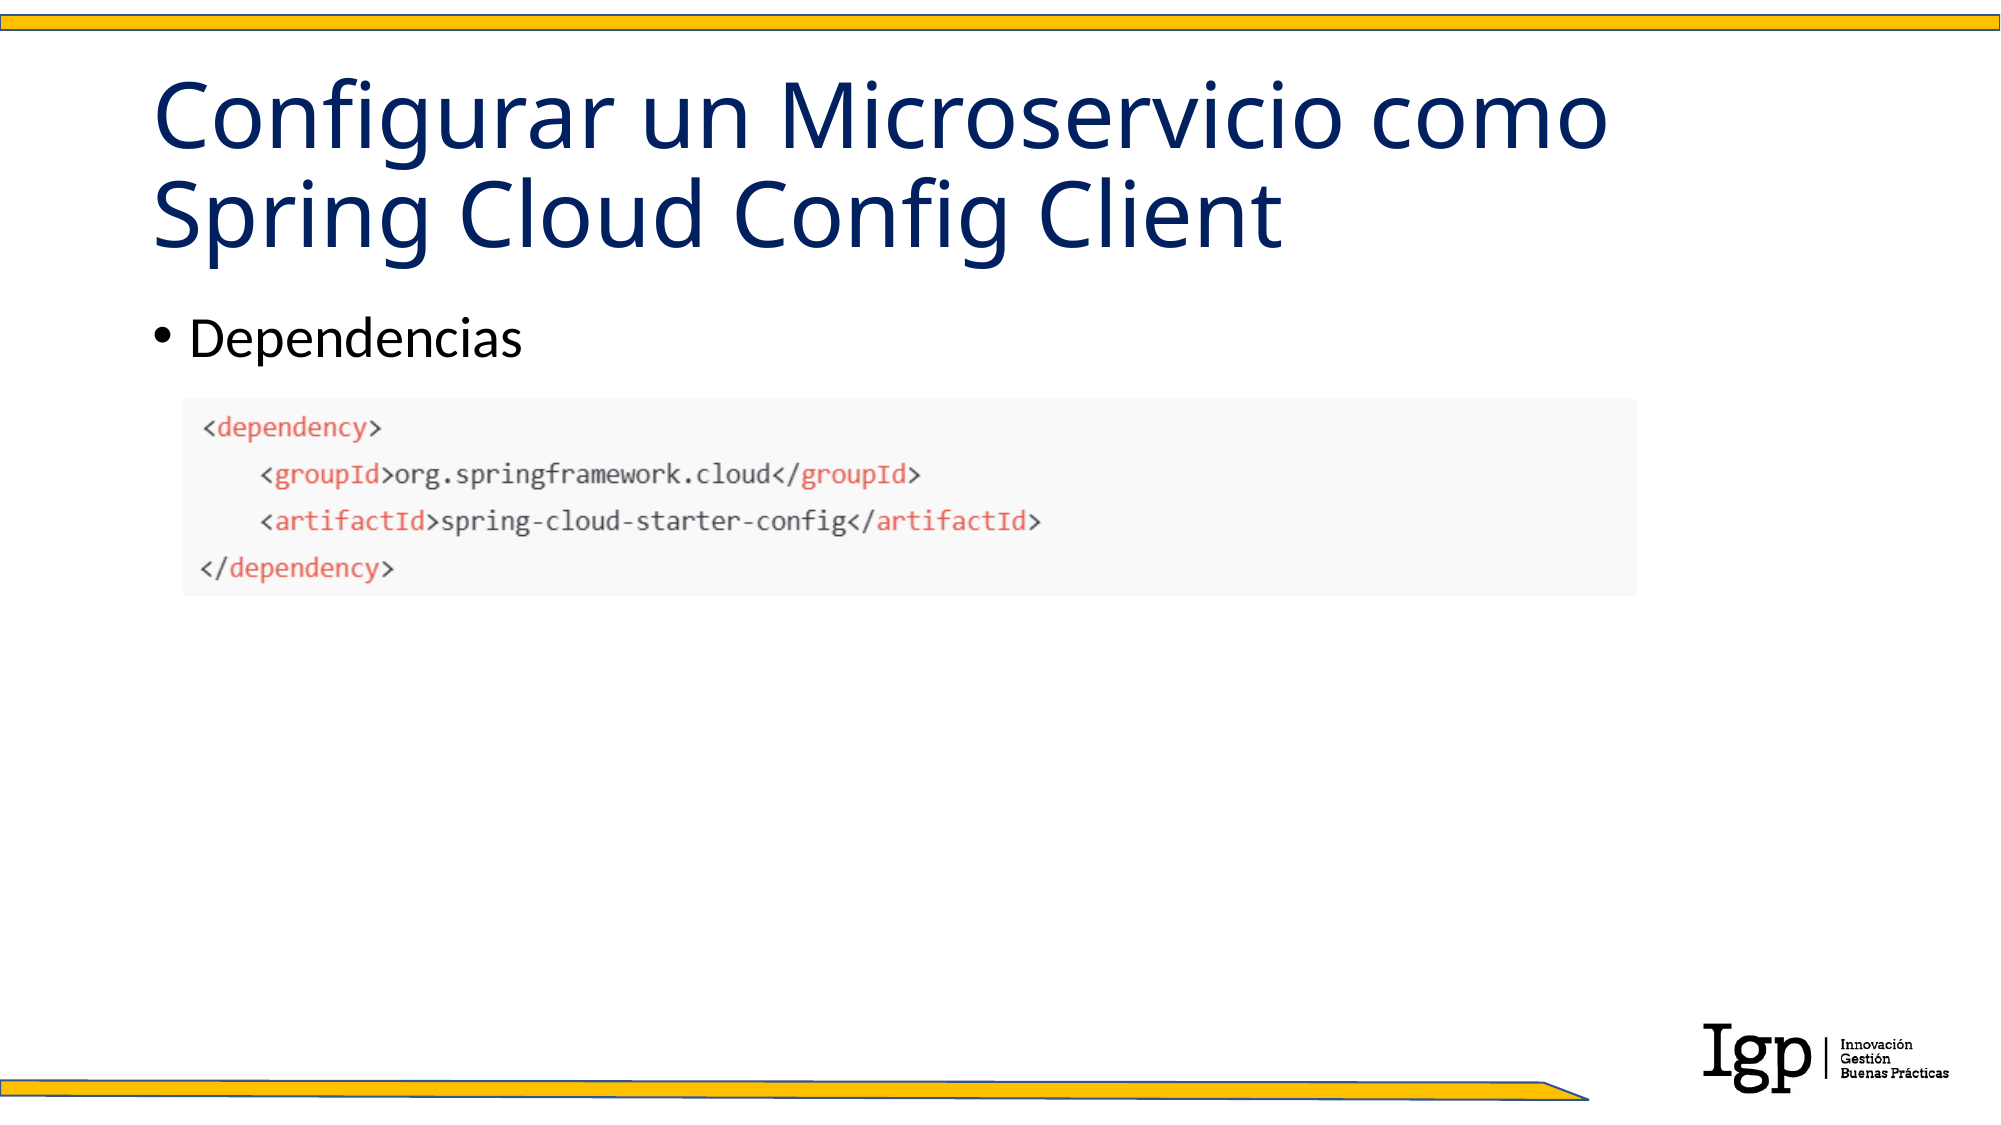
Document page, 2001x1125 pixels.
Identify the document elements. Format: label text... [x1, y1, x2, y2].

title Configurar un Microservicio como Spring Cloud Config Client [137, 59, 1863, 278]
picture [1693, 1016, 1964, 1101]
list Dependencias [137, 299, 1863, 1014]
picture [183, 399, 1637, 596]
